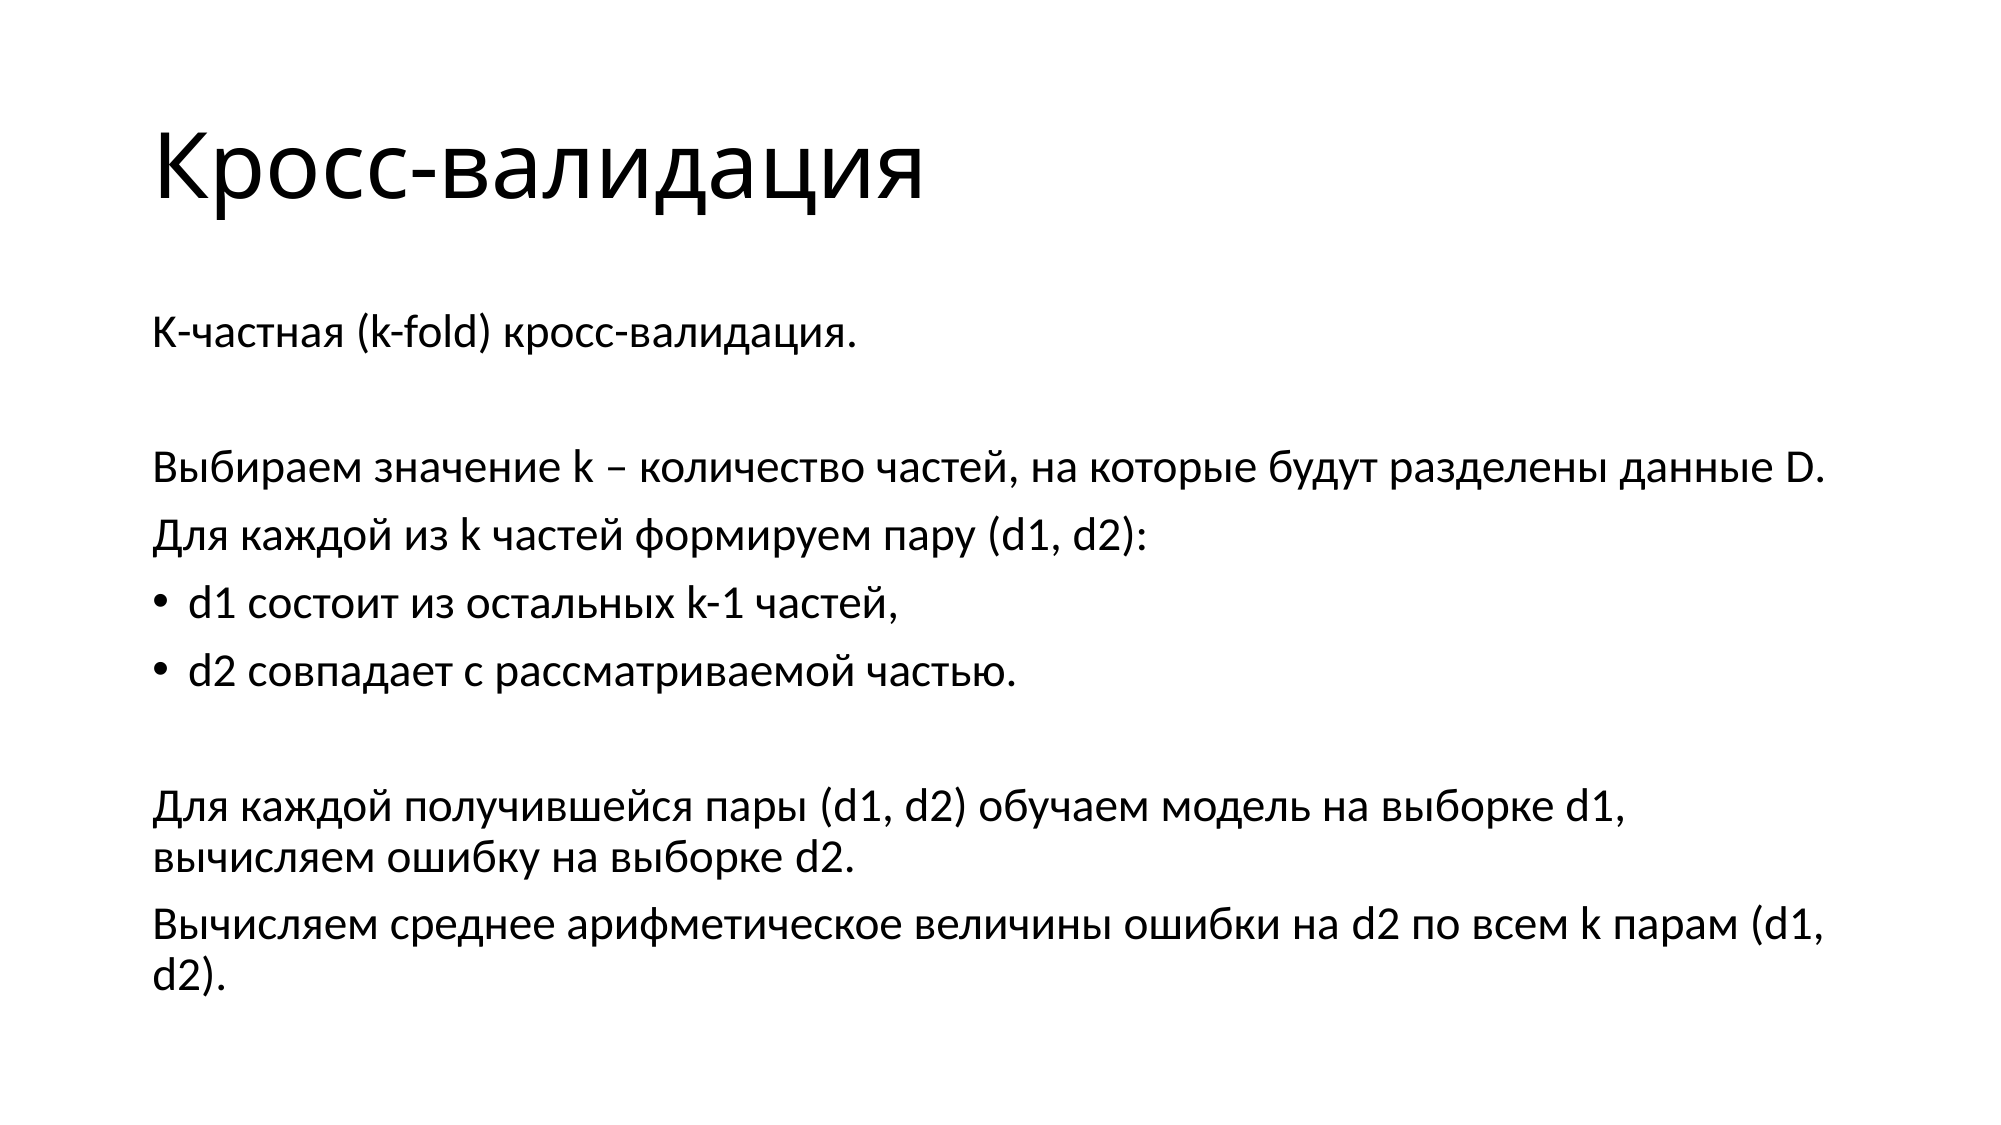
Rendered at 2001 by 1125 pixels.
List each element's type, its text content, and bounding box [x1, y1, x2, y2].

title Кросс-валидация [137, 59, 1863, 278]
list K-частная (k-fold) кросс-валидация. Выбираем значение k – количество частей, на которые будут разделены данные D. Для каждой из k частей формируем пару (d1, d2): d1 состоит из остальных k-1 частей, d2 совпадает с рассматриваемой частью. Для каждой получившейся пары (d1, d2) обучаем модель на выборке d1, вычисляем ошибку на выборке d2. Вычисляем среднее арифметическое величины ошибки на d2 по всем k парам (d1, d2). [137, 299, 1863, 1014]
